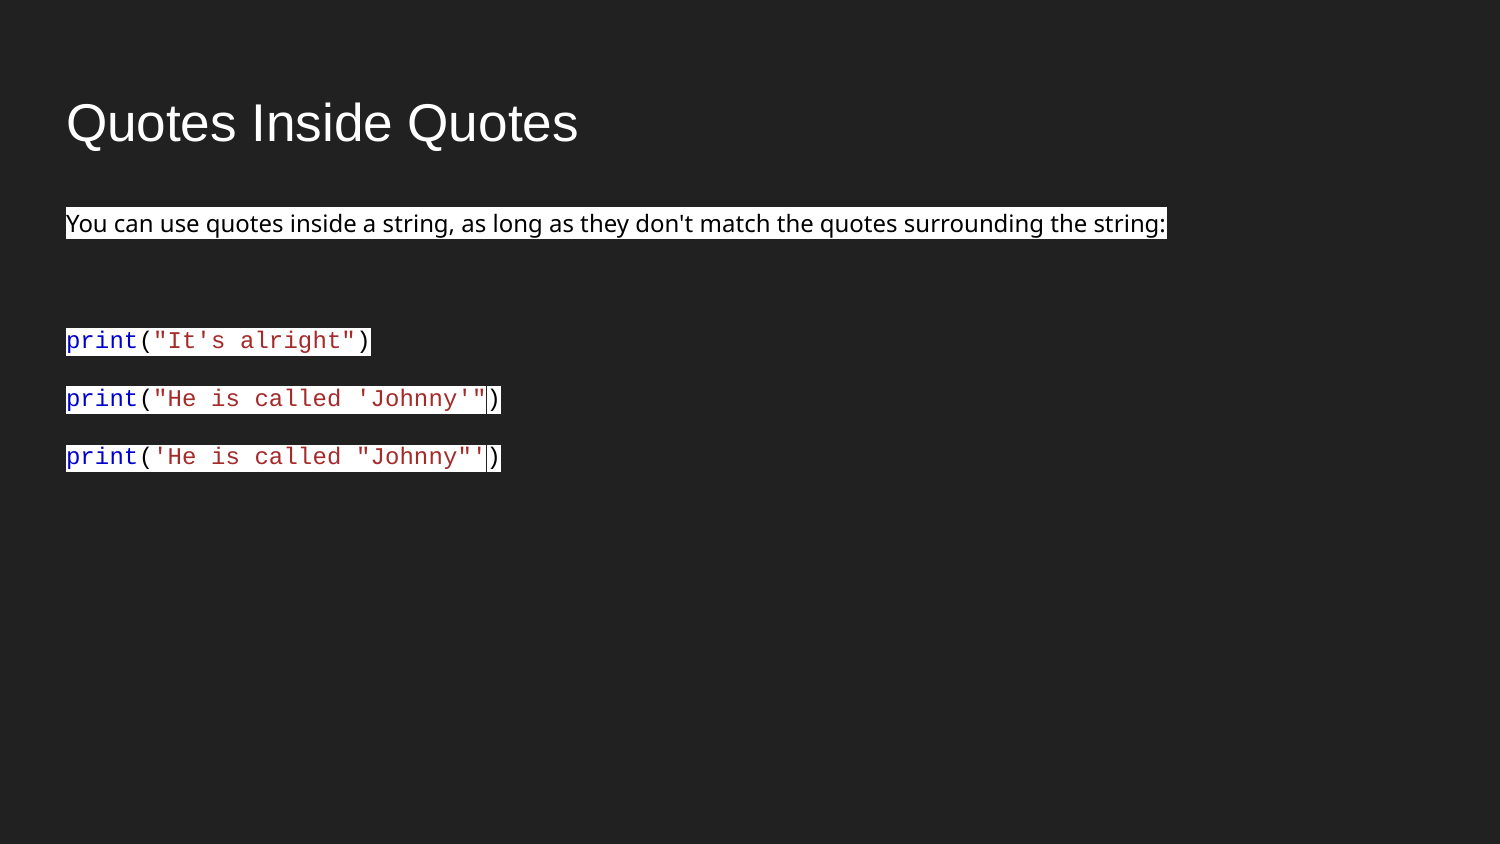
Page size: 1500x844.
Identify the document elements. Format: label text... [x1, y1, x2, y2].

title Quotes Inside Quotes [51, 72, 1449, 167]
list You can use quotes inside a string, as long as they don't match the quotes surrounding the string: print("It's alright") print("He is called 'Johnny'") print('He is called "Johnny"') [51, 189, 1449, 750]
